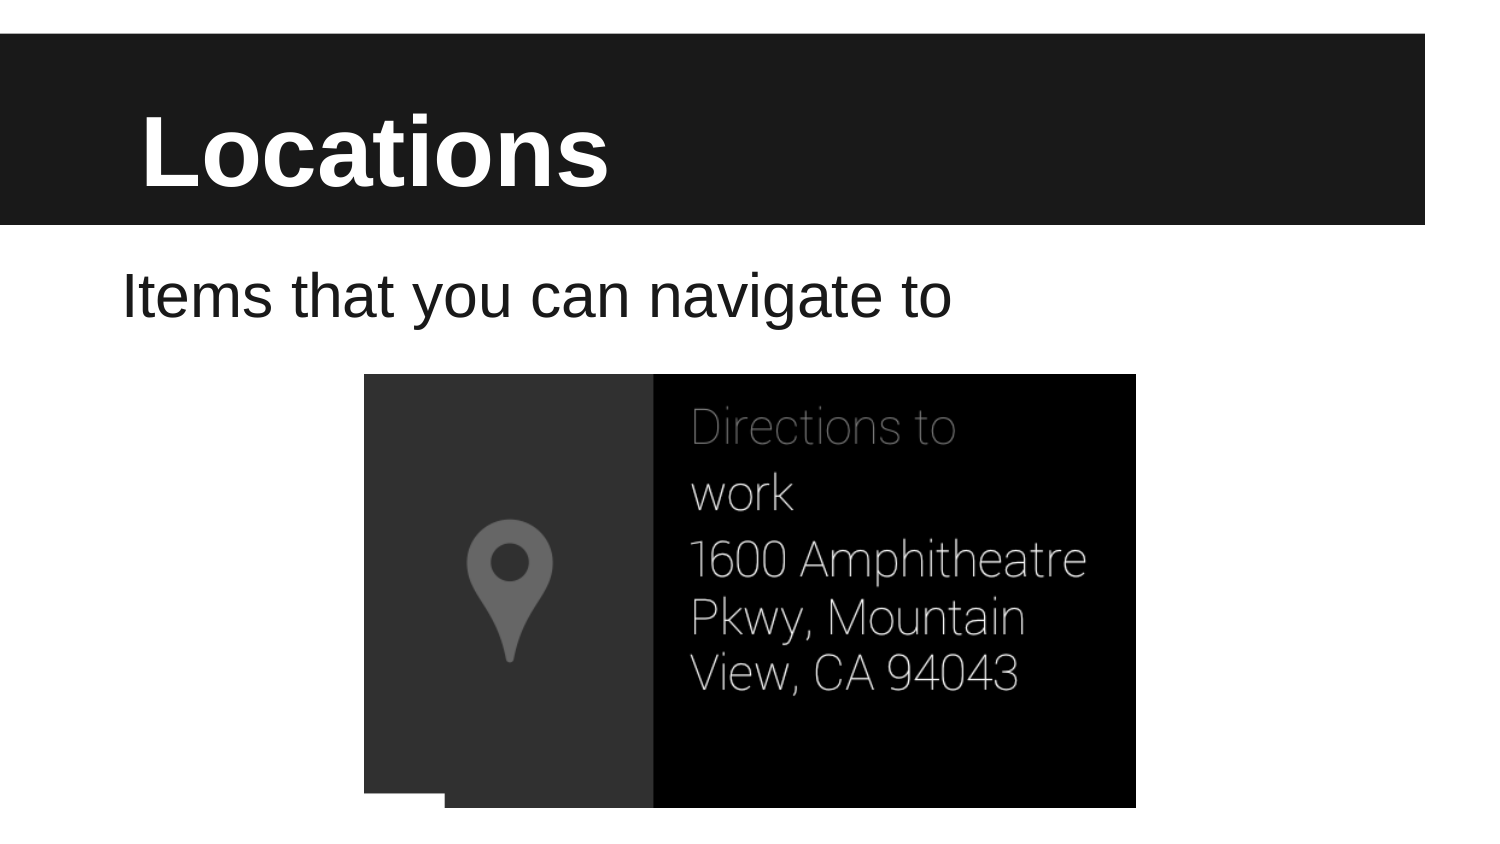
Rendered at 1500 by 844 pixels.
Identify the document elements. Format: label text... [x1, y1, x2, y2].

list Items that you can navigate to [75, 239, 1425, 808]
picture [364, 374, 1136, 809]
title Locations [75, 33, 1425, 221]
